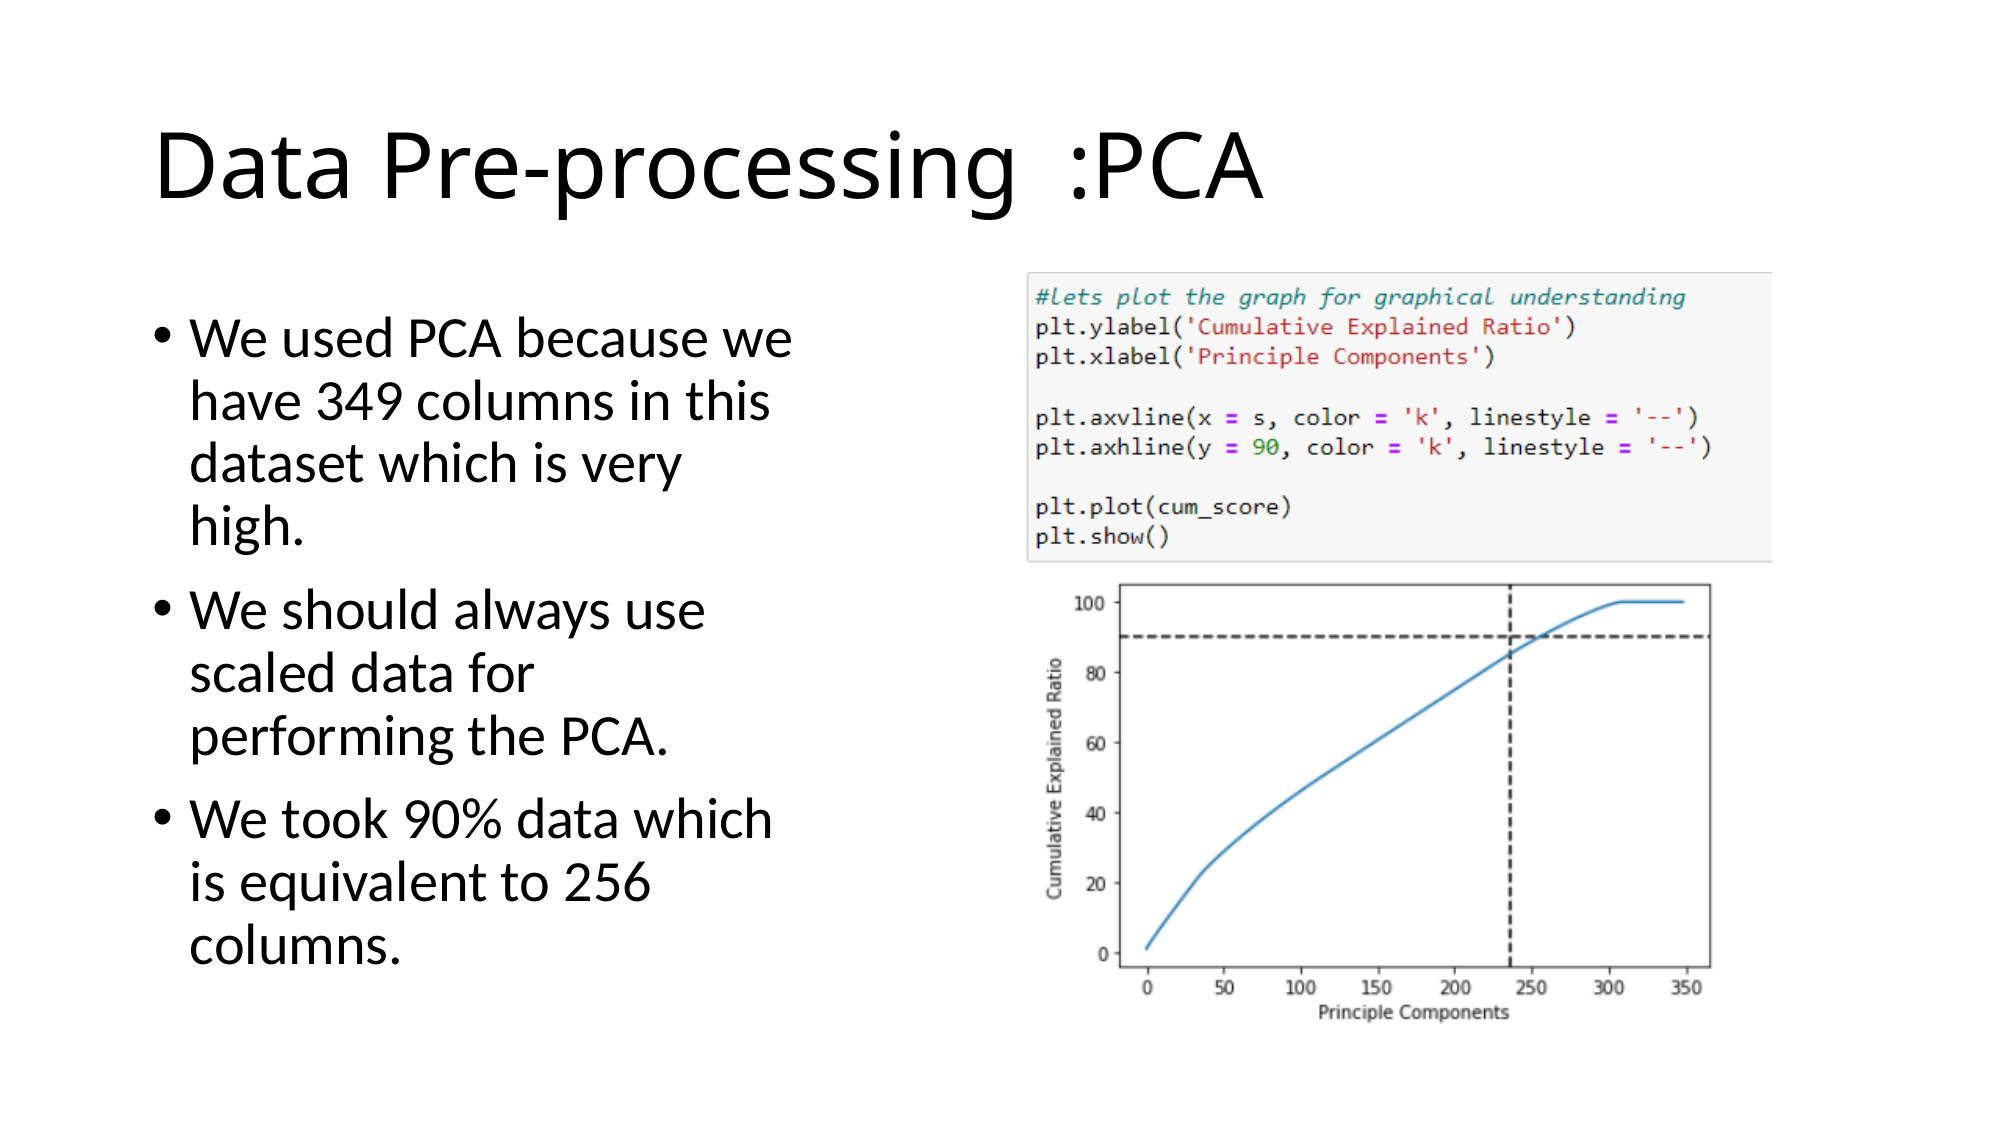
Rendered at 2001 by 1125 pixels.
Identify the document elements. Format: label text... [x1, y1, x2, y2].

title Data Pre-processing :PCA [137, 59, 1863, 278]
picture [1024, 272, 1772, 1027]
list We used PCA because we have 349 columns in this dataset which is very high. We should always use scaled data for performing the PCA. We took 90% data which is equivalent to 256 columns. [137, 299, 813, 1003]
